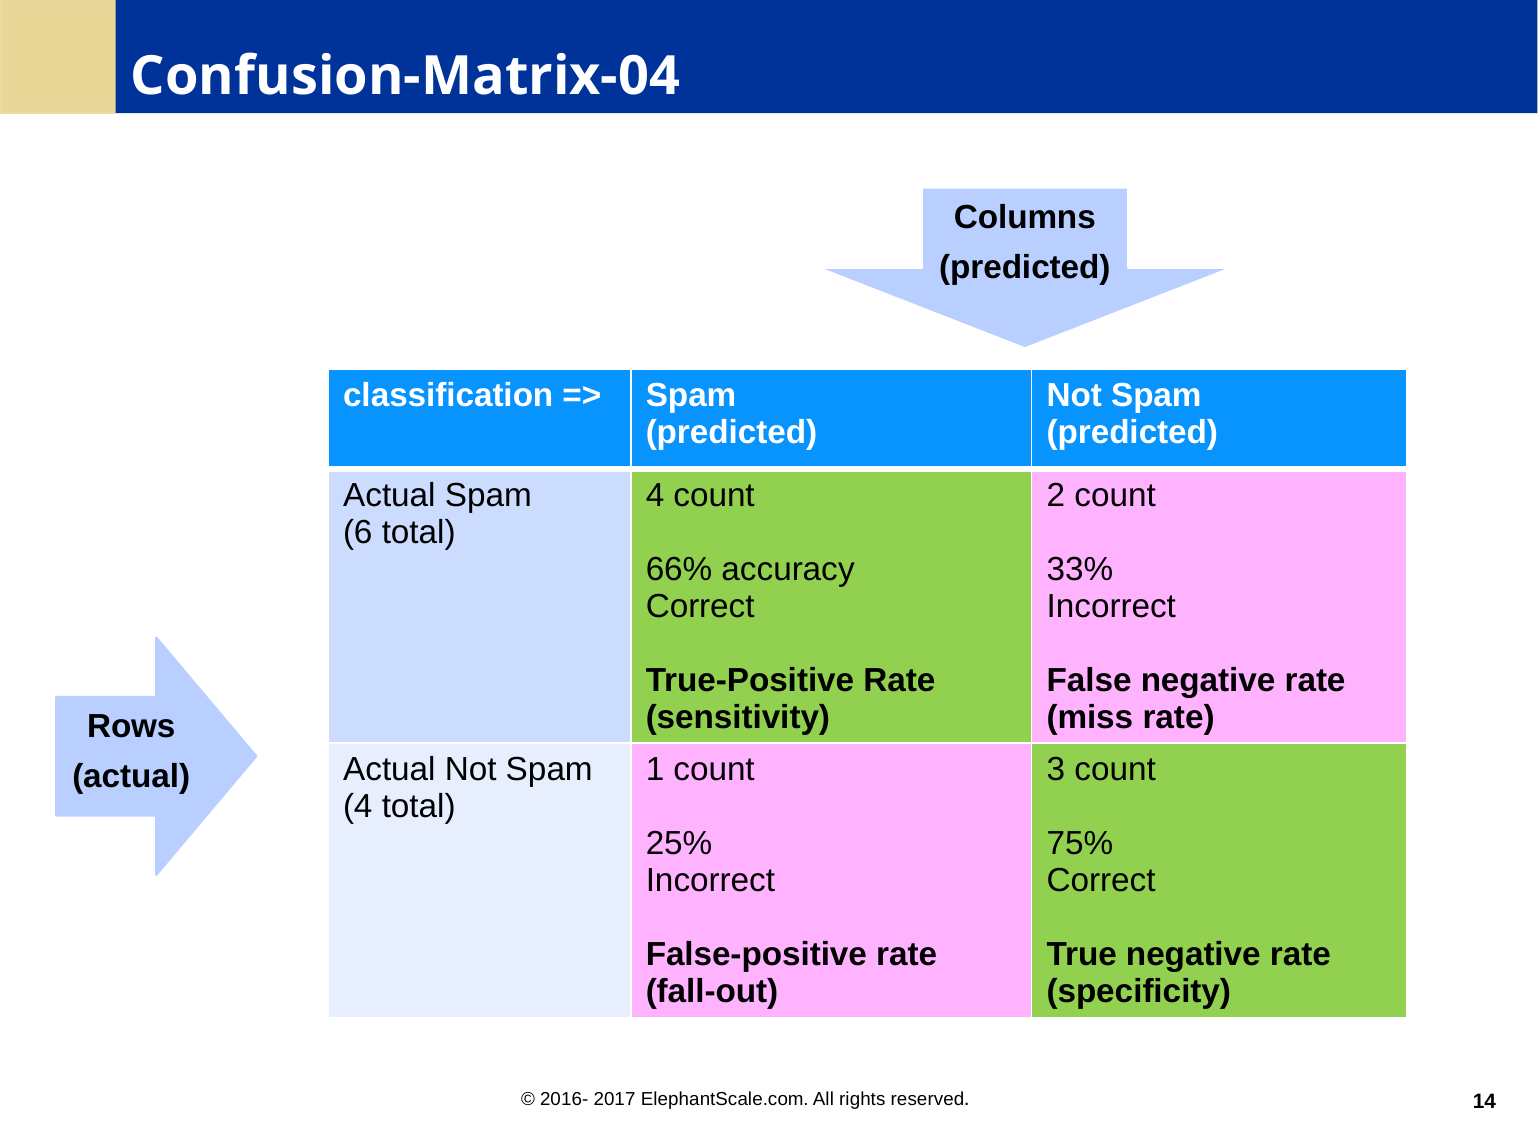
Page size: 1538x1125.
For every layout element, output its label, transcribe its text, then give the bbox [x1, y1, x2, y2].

picture [0, 0, 115, 114]
table_cell Actual Spam (6 total) [329, 472, 630, 742]
table_cell 2 count 33% Incorrect False negative rate (miss rate) [1032, 472, 1406, 742]
slide_number 14 [1406, 1075, 1497, 1113]
table_cell 3 count 75% Correct True negative rate (specificity) [1032, 744, 1406, 1017]
table_cell 1 count 25% Incorrect False-positive rate (fall-out) [632, 744, 1031, 1017]
title Confusion-Matrix-04 [115, 0, 1538, 114]
table_cell Actual Not Spam (4 total) [329, 744, 630, 1017]
table_header Spam (predicted) [632, 370, 1031, 466]
text_box Rows (actual) [56, 637, 257, 875]
text_box Columns (predicted) [818, 187, 1232, 349]
table_header classification => [329, 370, 630, 466]
table_cell 4 count 66% accuracy Correct True-Positive Rate (sensitivity) [632, 472, 1031, 742]
table_header Not Spam (predicted) [1032, 370, 1406, 466]
